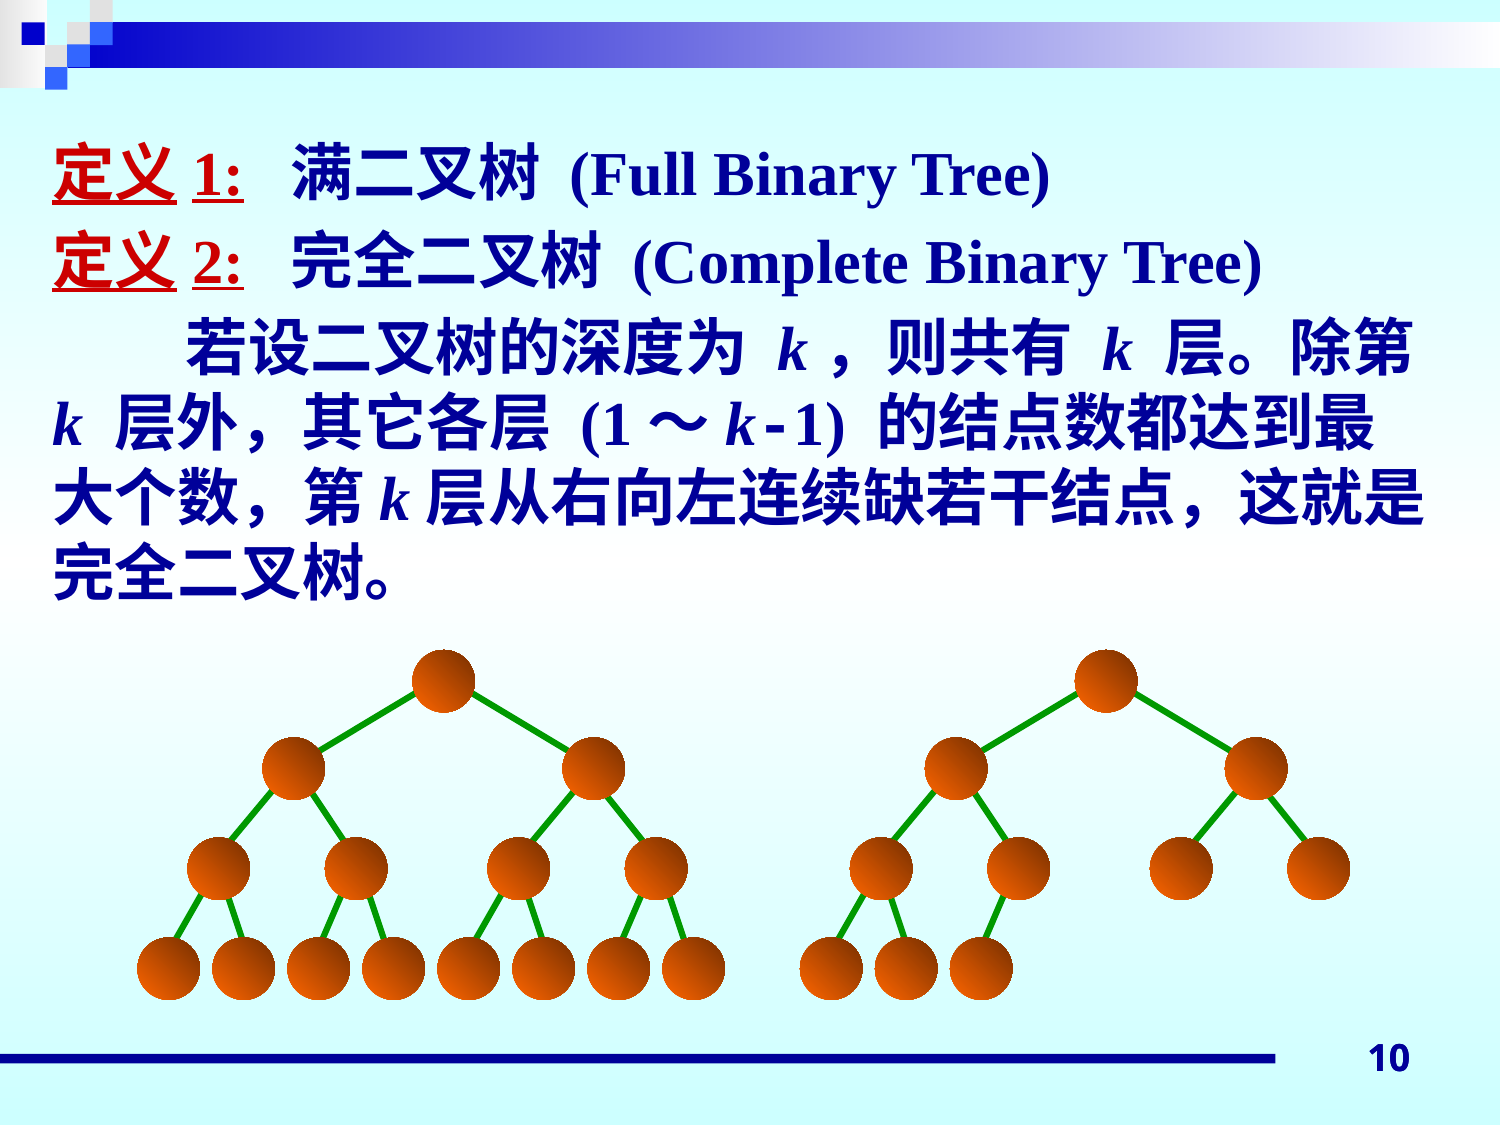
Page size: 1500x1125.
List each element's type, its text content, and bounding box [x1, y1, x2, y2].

text_box [187, 837, 250, 900]
text_box [562, 764, 625, 800]
text_box [987, 837, 1050, 900]
text_box [949, 937, 1013, 1000]
text_box [1287, 837, 1350, 900]
text_box [487, 837, 550, 900]
text_box [1149, 837, 1213, 900]
text_box [437, 937, 500, 1000]
text_box [849, 837, 913, 900]
text_box 2 [694, 22, 698, 67]
text_box [362, 937, 425, 1000]
text_box [924, 764, 988, 800]
text_box [1224, 764, 1288, 800]
text_box [587, 937, 650, 1000]
text_box [874, 937, 938, 1000]
list 定义1: 满二叉树 (Full Binary Tree) 定义2: 完全二叉树 (Complete Binary Tree) 若设二叉树的深度为 k，则共有 k 层。除第 k 层外，其它各层 (1～k-1) 的结点数都达到最大个数，第k层从右向左连续缺若干结点，这就是完全二叉树。 [37, 125, 1451, 764]
text_box [799, 937, 863, 1000]
text_box [262, 764, 325, 800]
text_box [662, 937, 725, 1000]
text_box [324, 837, 388, 900]
text_box [287, 937, 350, 1000]
text_box [624, 837, 688, 900]
text_box [137, 937, 200, 1000]
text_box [666, 22, 670, 67]
text_box [512, 937, 575, 1000]
text_box [212, 937, 275, 1000]
text_box 10 [1074, 1017, 1425, 1093]
